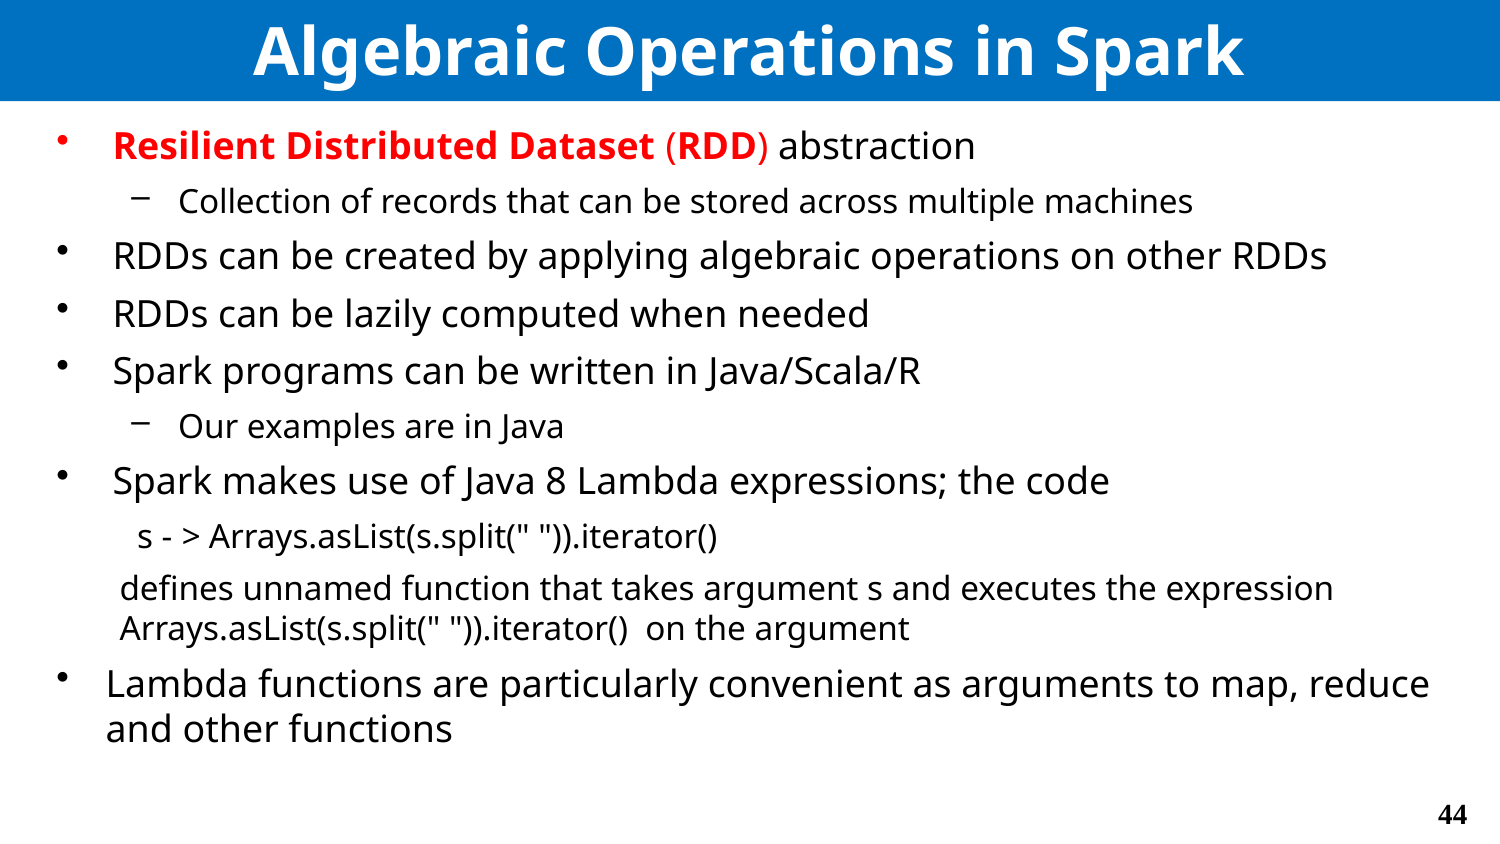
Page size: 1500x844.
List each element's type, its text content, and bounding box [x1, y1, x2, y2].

list Resilient Distributed Dataset (RDD) abstraction Collection of records that can be stored across multiple machines RDDs can be created by applying algebraic operations on other RDDs RDDs can be lazily computed when needed Spark programs can be written in Java/Scala/R Our examples are in Java Spark makes use of Java 8 Lambda expressions; the code s - > Arrays.asList(s.split(" ")).iterator() defines unnamed function that takes argument s and executes the expression Arrays.asList(s.split(" ")).iterator() on the argument Lambda functions are particularly convenient as arguments to map, reduce and other functions [41, 114, 1447, 739]
title Algebraic Operations in Spark [0, 0, 1500, 102]
